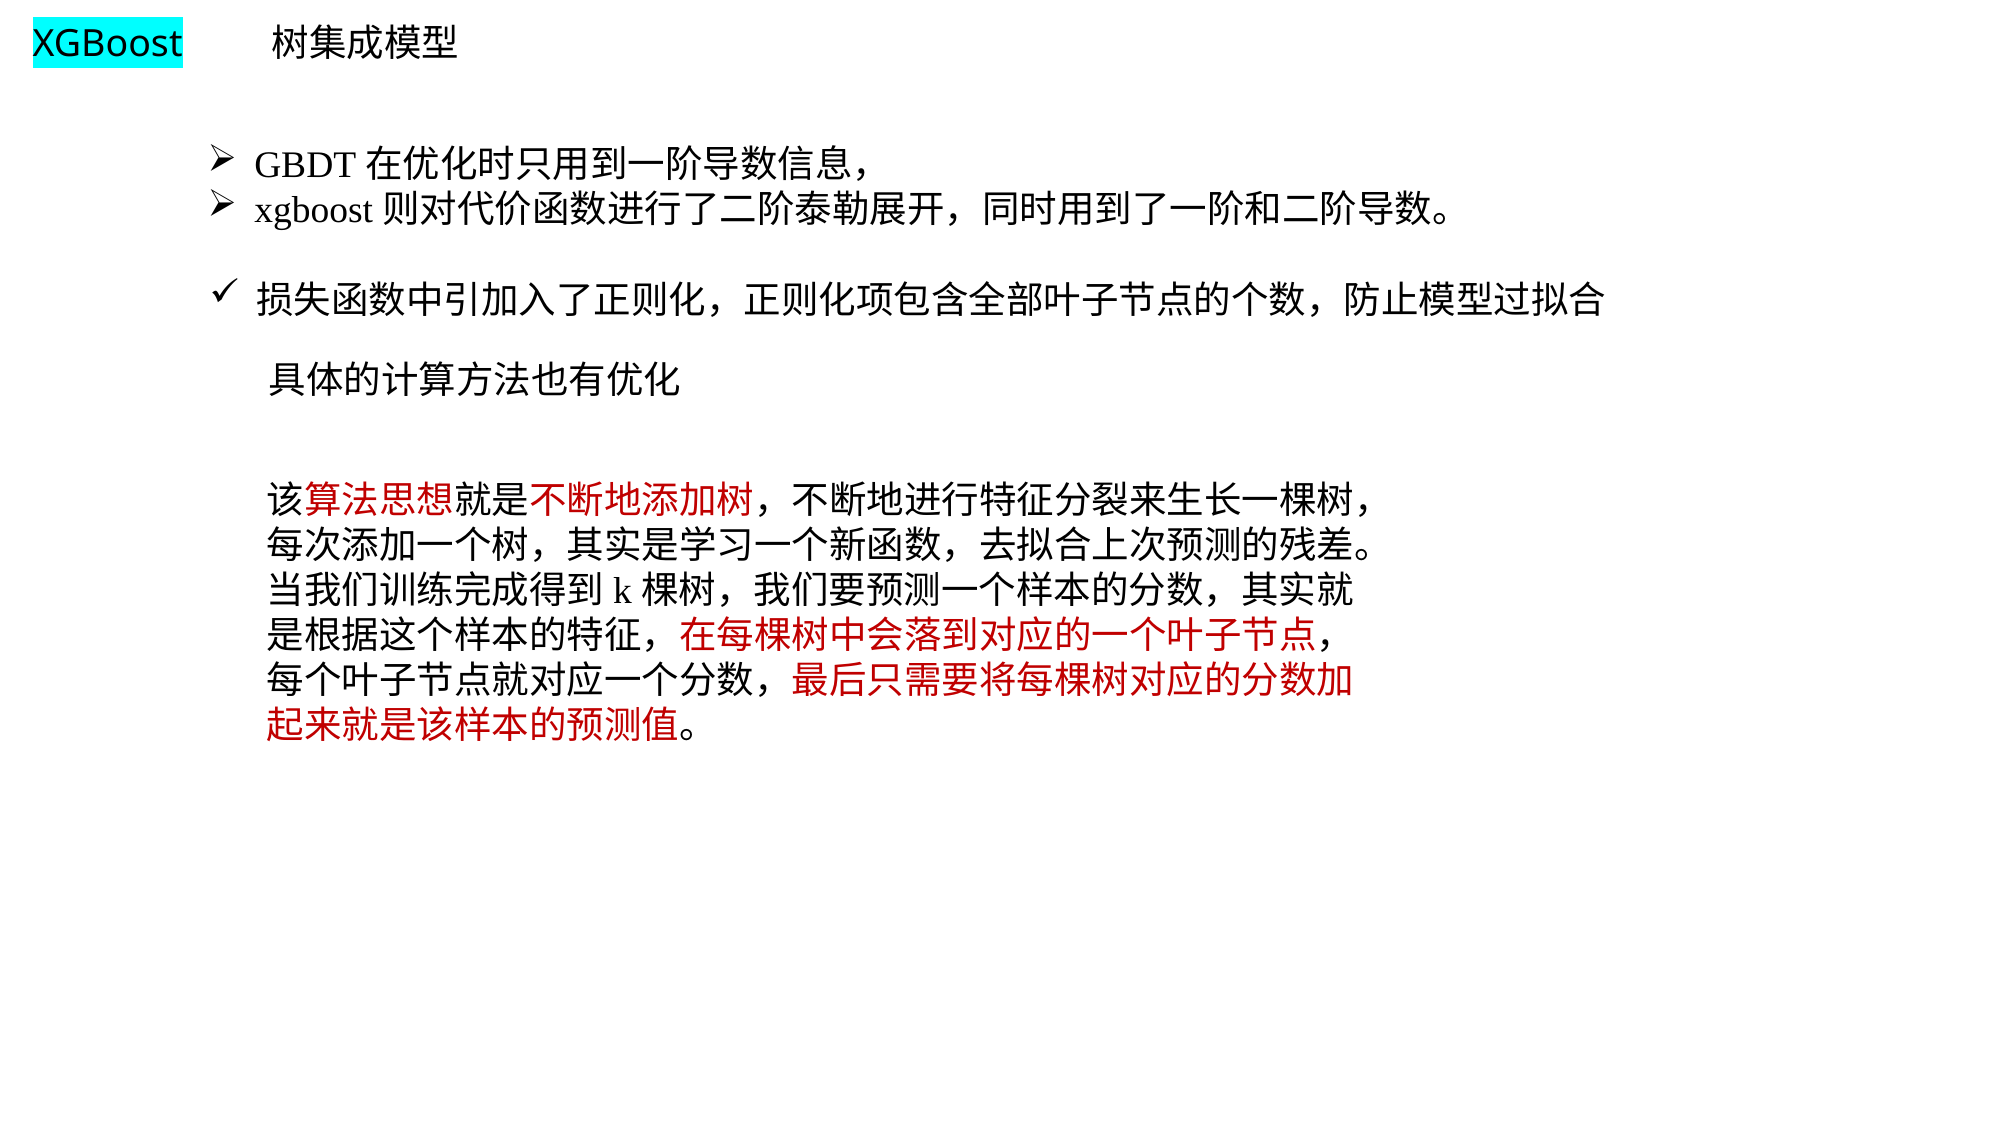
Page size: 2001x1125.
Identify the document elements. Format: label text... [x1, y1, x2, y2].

text_box 树集成模型 [257, 12, 475, 72]
text_box 具体的计算方法也有优化 [254, 349, 697, 409]
text_box GBDT在优化时只用到一阶导数信息， xgboost则对代价函数进行了二阶泰勒展开，同时用到了一阶和二阶导数。 [192, 132, 1746, 238]
text_box 该算法思想就是不断地添加树，不断地进行特征分裂来生长一棵树，每次添加一个树，其实是学习一个新函数，去拟合上次预测的残差。当我们训练完成得到k棵树，我们要预测一个样本的分数，其实就是根据这个样本的特征，在每棵树中会落到对应的一个叶子节点，每个叶子节点就对应一个分数，最后只需要将每棵树对应的分数加起来就是该样本的预测值。 [251, 468, 1392, 753]
text_box 损失函数中引加入了正则化，正则化项包含全部叶子节点的个数，防止模型过拟合 [194, 268, 1622, 329]
text_box XGBoost [18, 12, 198, 72]
